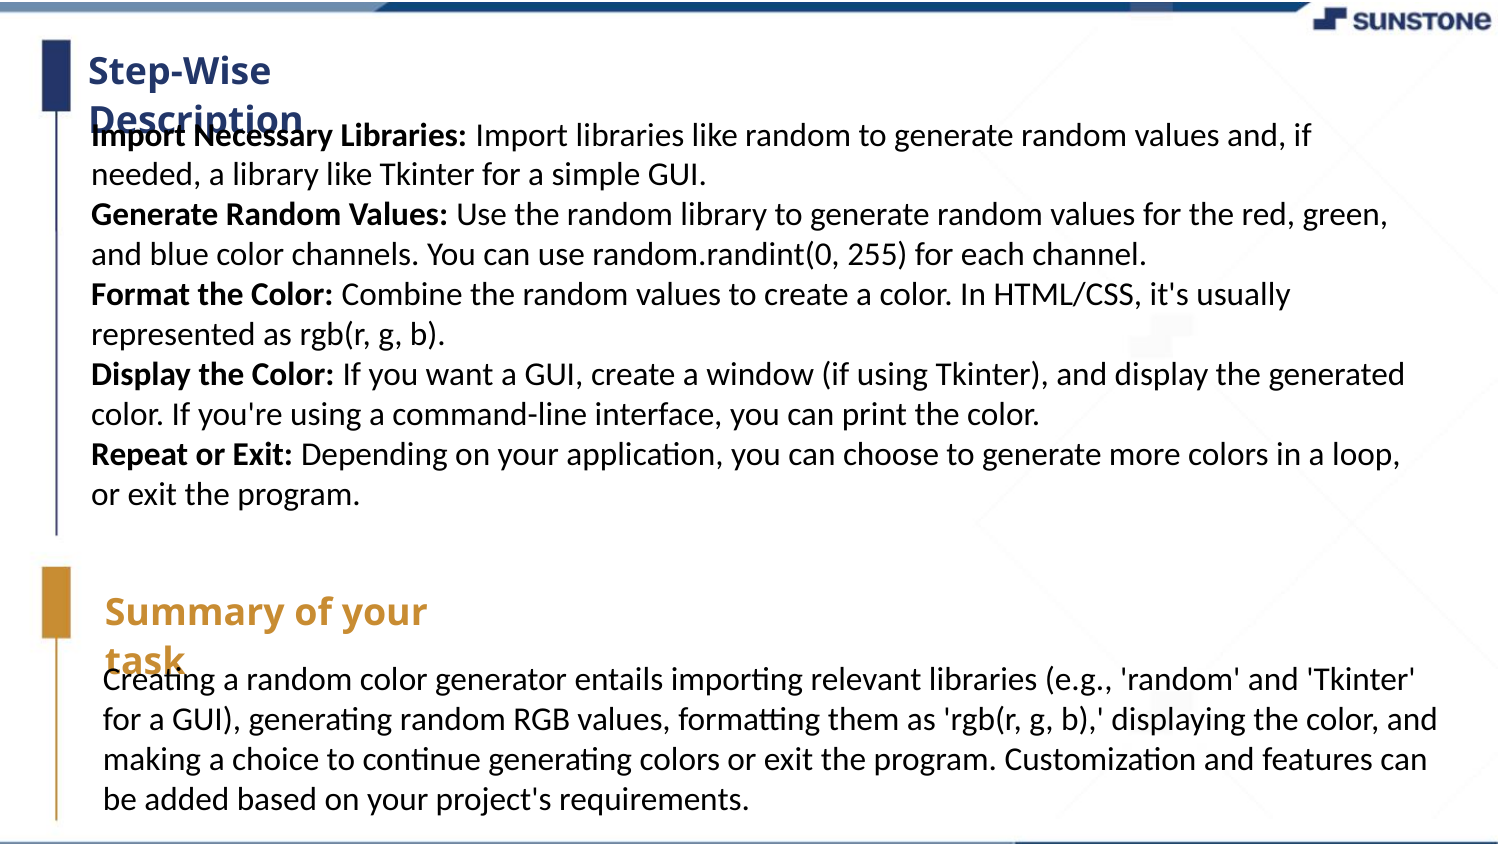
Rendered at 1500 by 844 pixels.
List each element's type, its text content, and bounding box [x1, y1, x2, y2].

text_box [0, 2, 1498, 844]
text_box Creating a random color generator entails importing relevant libraries (e.g., 'random' and 'Tkinter' for a GUI), generating random RGB values, formatting them as 'rgb(r, g, b),' displaying the color, and making a choice to continue generating colors or exit the program. Customization and features can be added based on your project's requirements. [88, 649, 1471, 825]
text_box Step-Wise Description [88, 43, 467, 105]
text_box Import Necessary Libraries: Import libraries like random to generate random values and, if needed, a library like Tkinter for a simple GUI. Generate Random Values: Use the random library to generate random values for the red, green, and blue color channels. You can use random.randint(0, 255) for each channel. Format the Color: Combine the random values to create a color. In HTML/CSS, it's usually represented as rgb(r, g, b). Display the Color: If you want a GUI, create a window (if using Tkinter), and display the generated color. If you're using a command-line interface, you can print the color. Repeat or Exit: Depending on your application, you can choose to generate more colors in a loop, or exit the program. [76, 105, 1444, 560]
text_box Summary of your task [104, 583, 476, 649]
